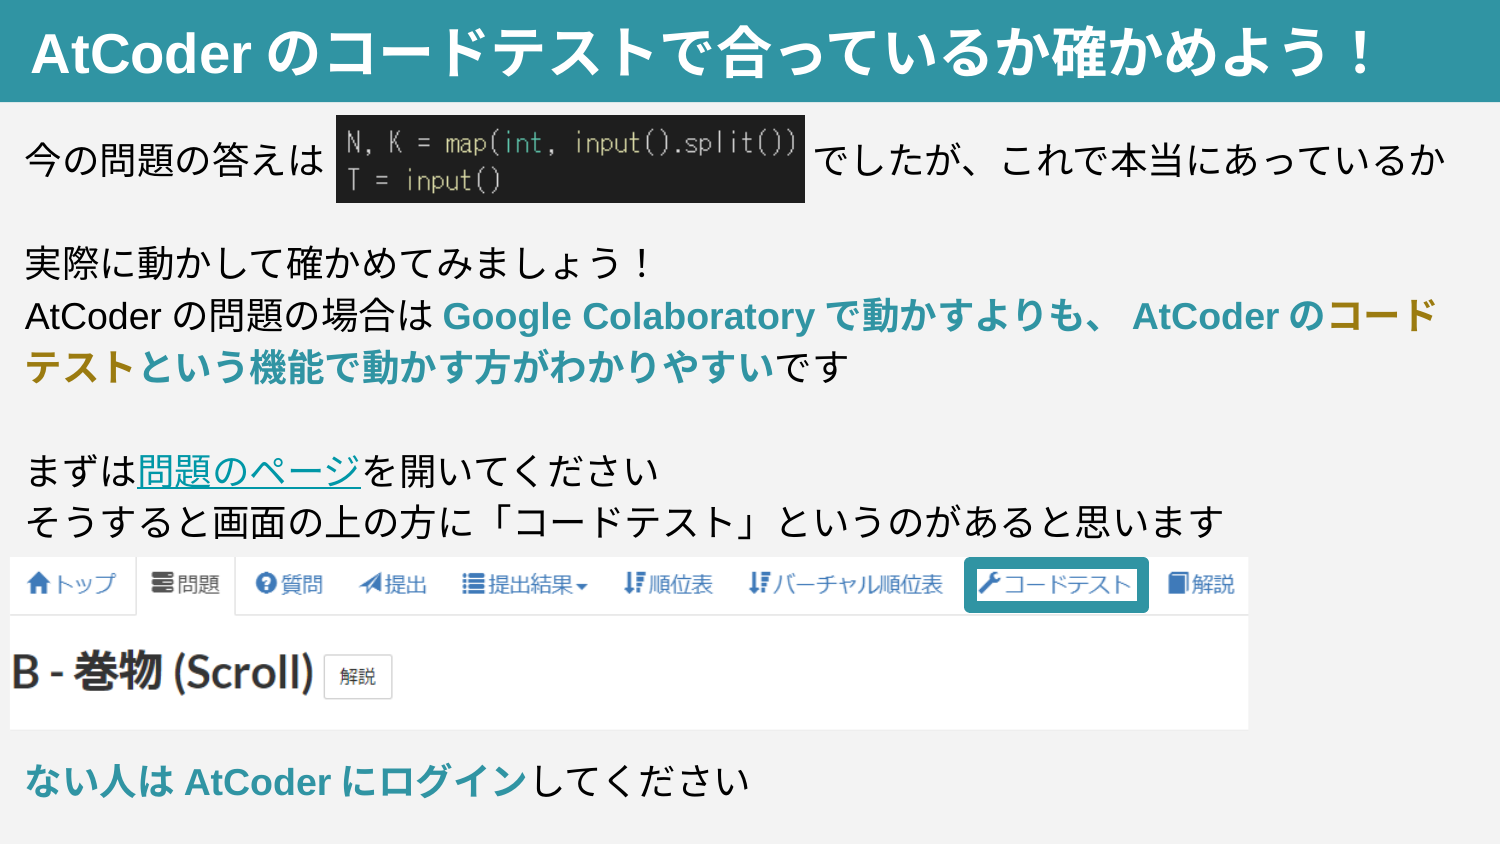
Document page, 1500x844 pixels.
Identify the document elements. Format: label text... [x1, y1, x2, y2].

text_box 今の問題の答えは でしたが、これで本当にあっているか 実際に動かして確かめてみましょう！ AtCoderの問題の場合はGoogle Colaboratoryで動かすよりも、AtCoderのコードテストという機能で動かす方がわかりやすいです まずは問題のページを開いてください そうすると画面の上の方に「コードテスト」というのがあると思います ない人はAtCoderにログインしてください [9, 115, 1487, 818]
picture [9, 557, 1249, 731]
picture [335, 115, 806, 204]
text_box AtCoderのコードテストで合っているか確かめよう！ [0, 0, 1500, 103]
